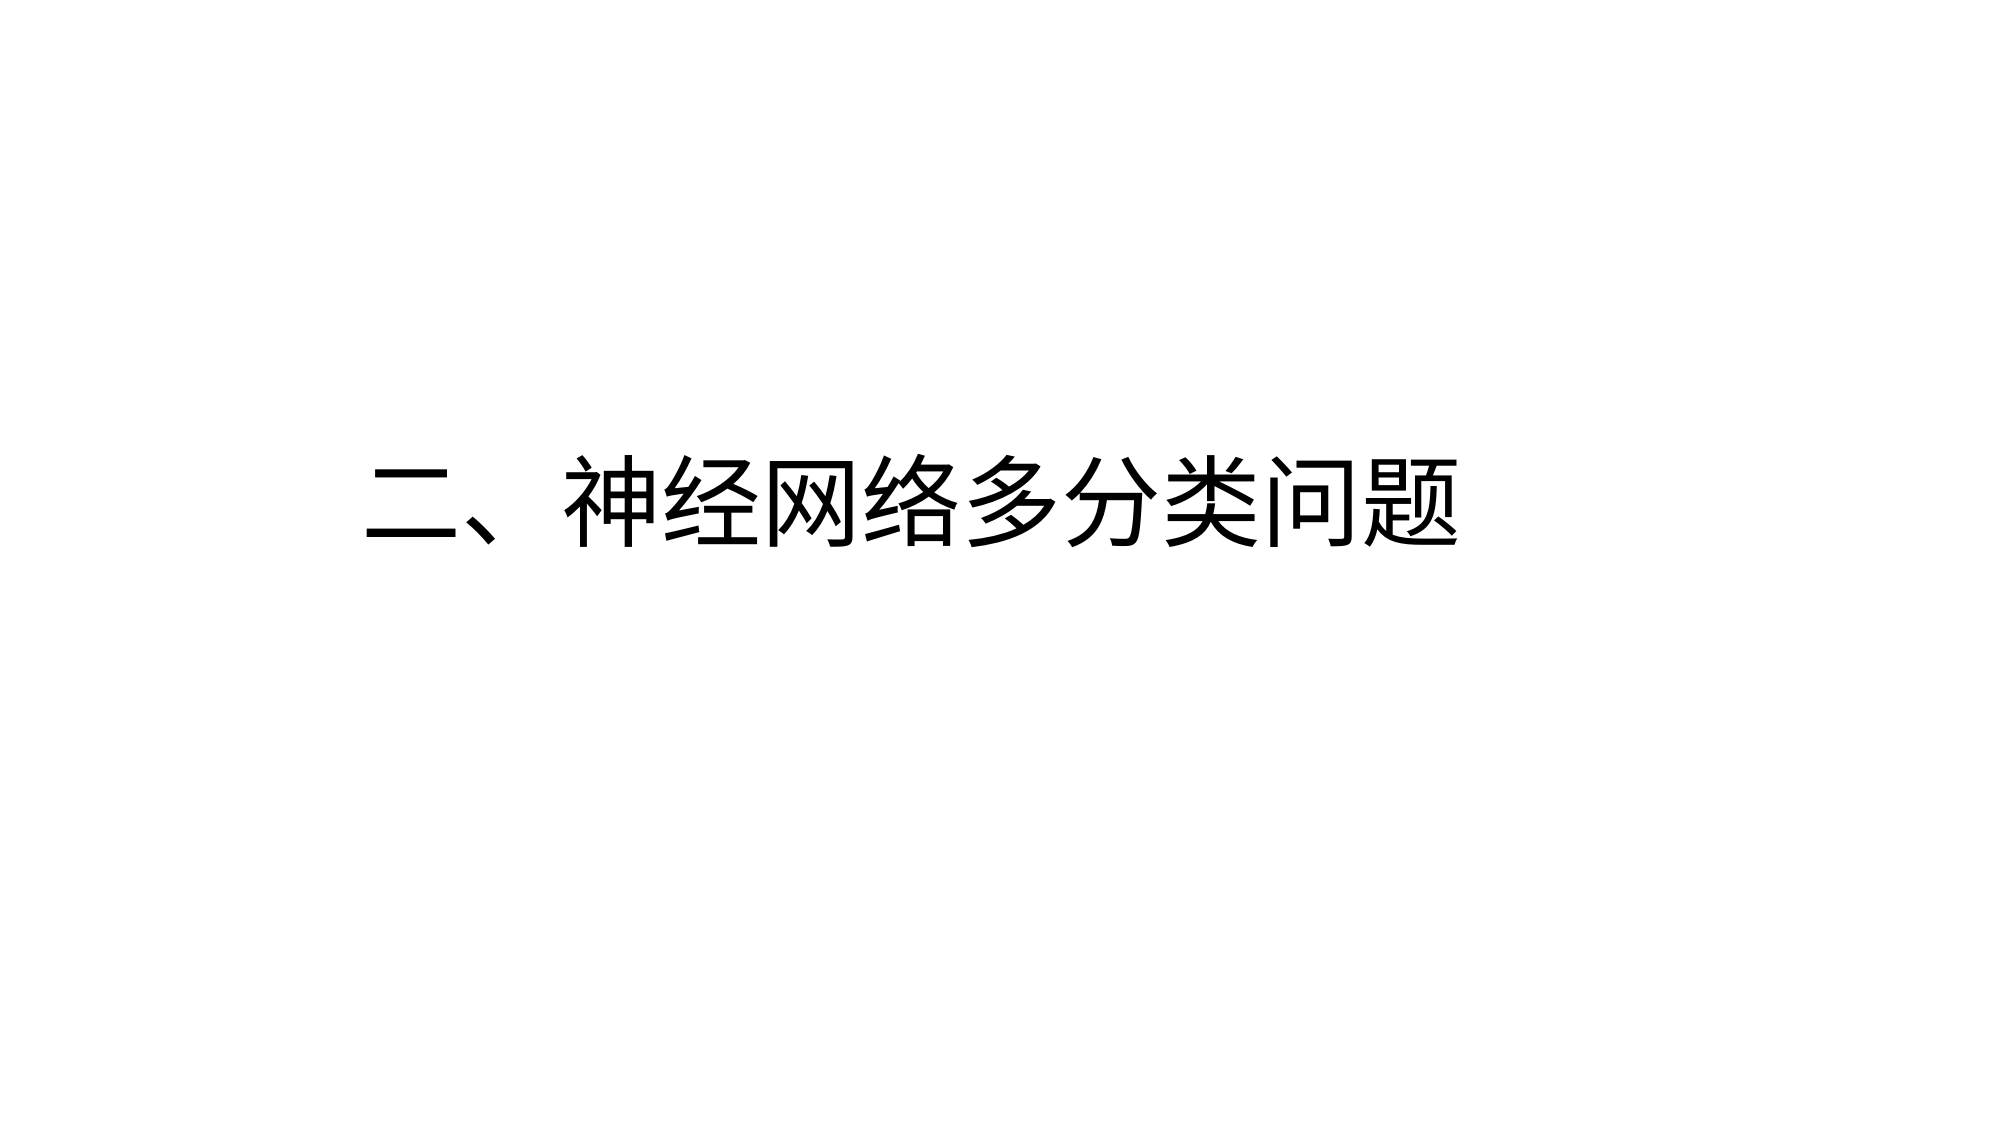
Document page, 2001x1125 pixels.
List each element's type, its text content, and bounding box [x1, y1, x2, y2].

text_box 二、神经网络多分类问题 [346, 432, 1477, 567]
